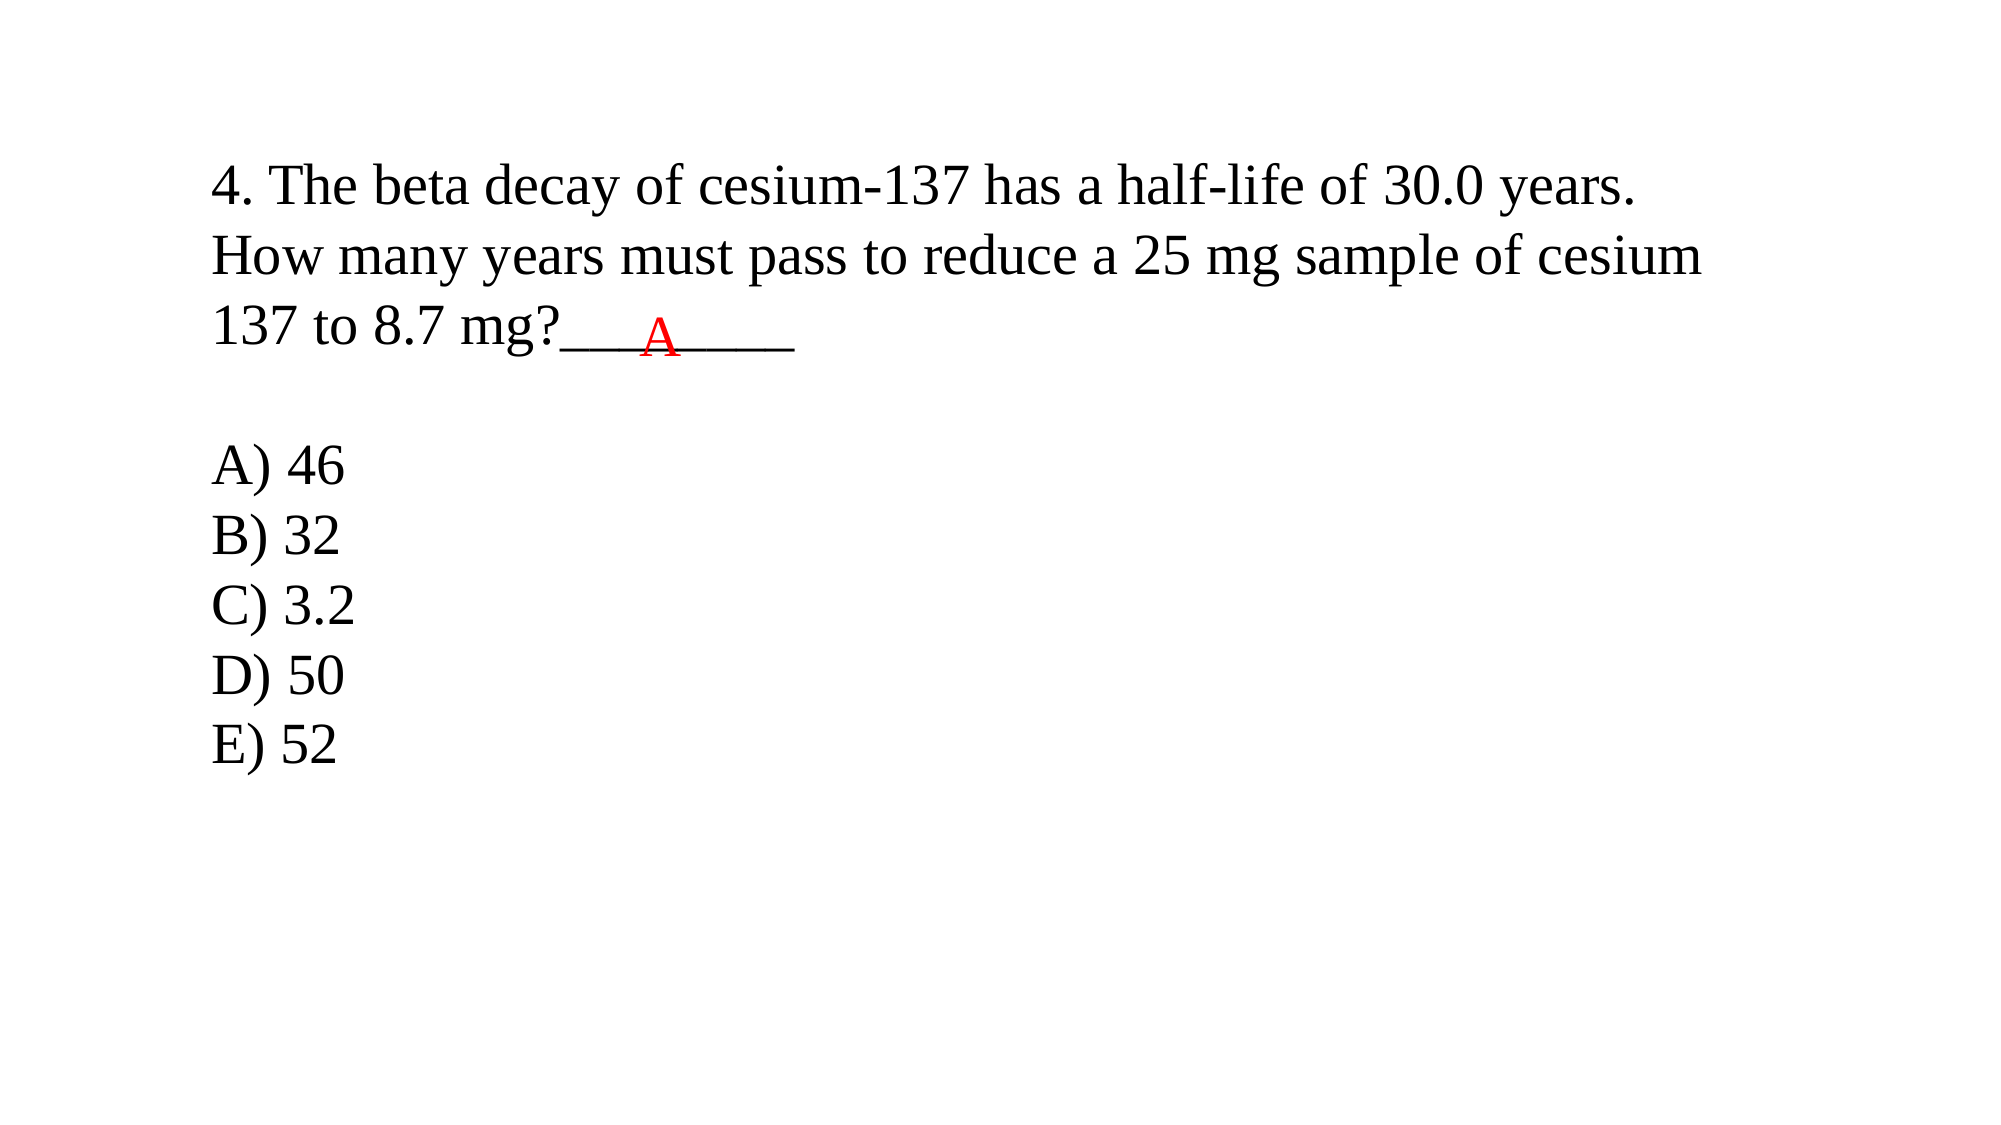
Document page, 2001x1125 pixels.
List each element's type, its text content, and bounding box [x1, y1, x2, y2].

text_box A [624, 290, 700, 376]
text_box 4. The beta decay of cesium-137 has a half-life of 30.0 years. How many years must pass to reduce a 25 mg sample of cesium 137 to 8.7 mg?________ A) 46 B) 32 C) 3.2 D) 50 E) 52 [196, 138, 1733, 923]
